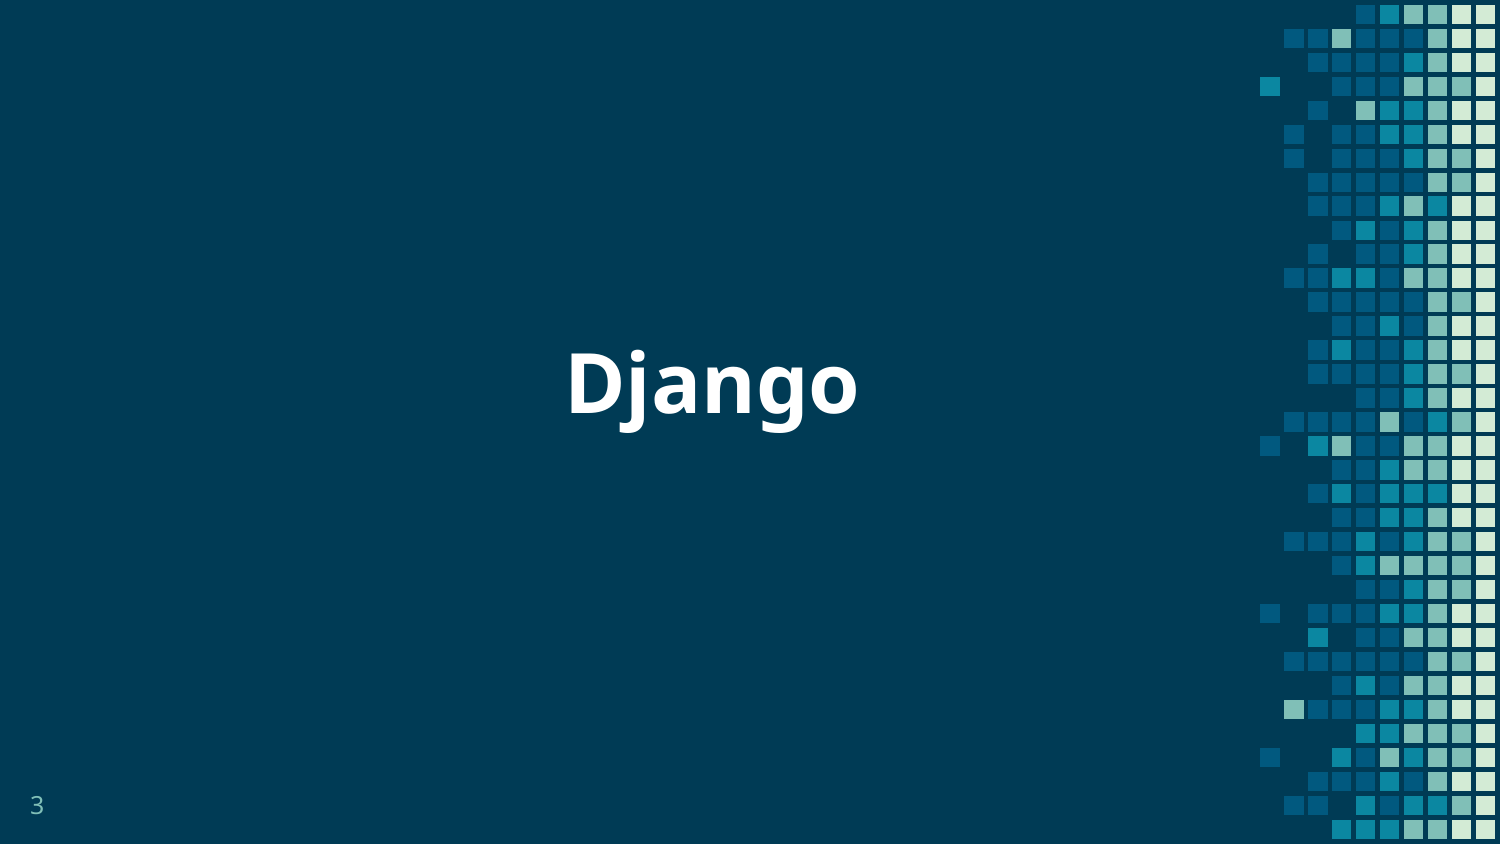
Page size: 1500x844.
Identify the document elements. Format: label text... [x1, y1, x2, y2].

title Django [158, 304, 1268, 445]
slide_number ‹#› [15, 774, 105, 839]
